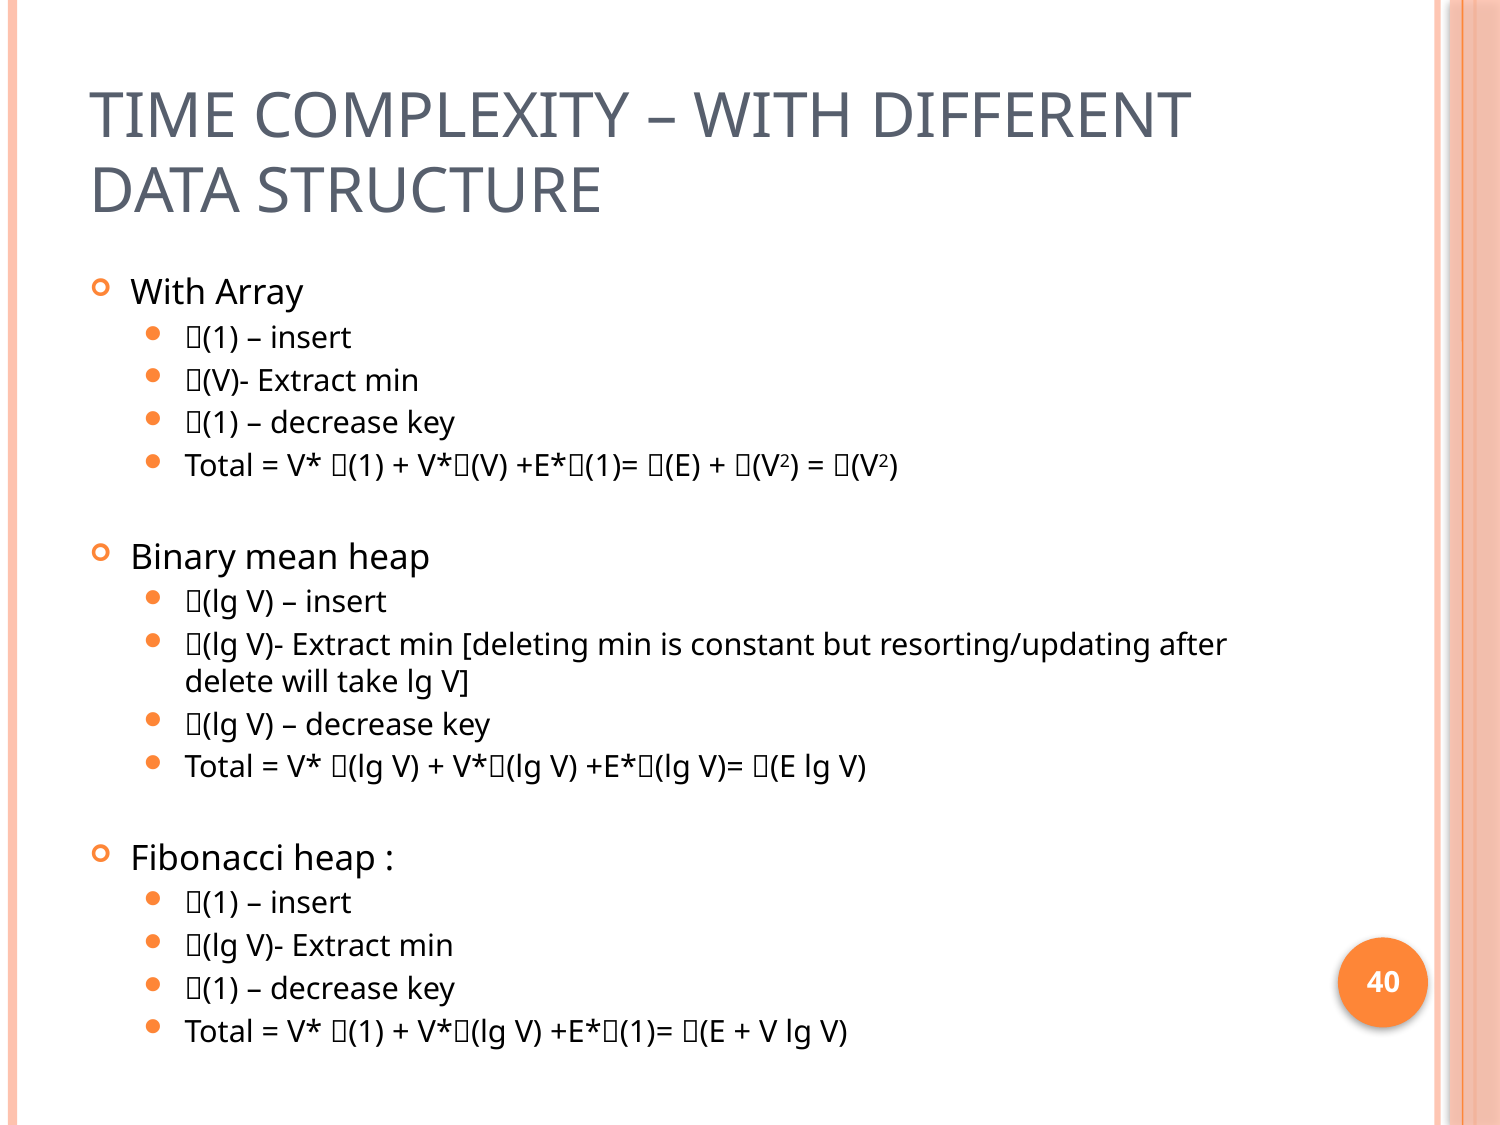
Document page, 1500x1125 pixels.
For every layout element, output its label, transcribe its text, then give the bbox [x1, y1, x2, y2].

list With Array (1) – insert (V)- Extract min (1) – decrease key Total = V* (1) + V*(V) +E*(1)= (E) + (V2) = (V2) Binary mean heap (lg V) – insert (lg V)- Extract min [deleting min is constant but resorting/updating after delete will take lg V] (lg V) – decrease key Total = V* (lg V) + V*(lg V) +E*(lg V)= (E lg V) Fibonacci heap : (1) – insert (lg V)- Extract min (1) – decrease key Total = V* (1) + V*(lg V) +E*(1)= (E + V lg V) [75, 262, 1300, 1062]
title Time complexity – with different data structure [75, 45, 1300, 233]
slide_number 40 [1333, 940, 1434, 1027]
